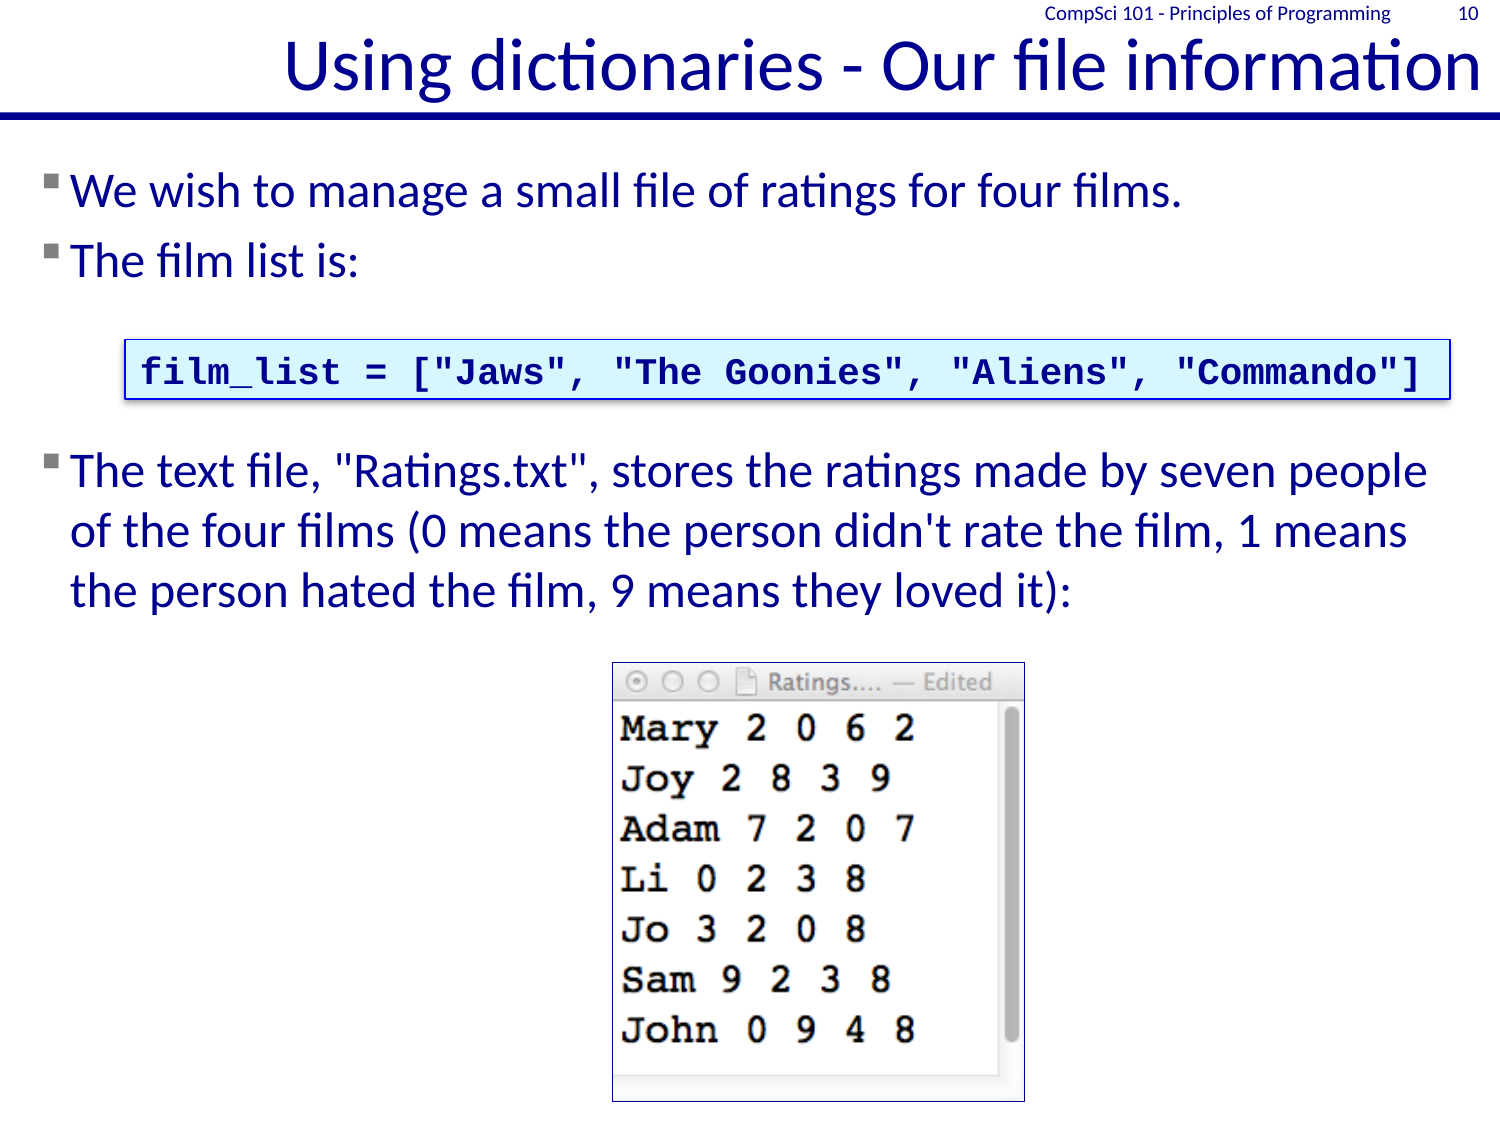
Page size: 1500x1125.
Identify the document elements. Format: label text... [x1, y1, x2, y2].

picture [612, 662, 1026, 1103]
list We wish to manage a small file of ratings for four films. The film list is: The text file, "Ratings.txt", stores the ratings made by seven people of the four films (0 means the person didn't rate the film, 1 means the person hated the film, 9 means they loved it): [24, 149, 1463, 920]
text_box film_list = ["Jaws", "The Goonies", "Aliens", "Commando"] [124, 339, 1451, 400]
slide_number 10 [1406, 0, 1494, 25]
footer CompSci 101 - Principles of Programming [956, 0, 1406, 25]
title Using dictionaries - Our file information [0, 0, 1500, 113]
